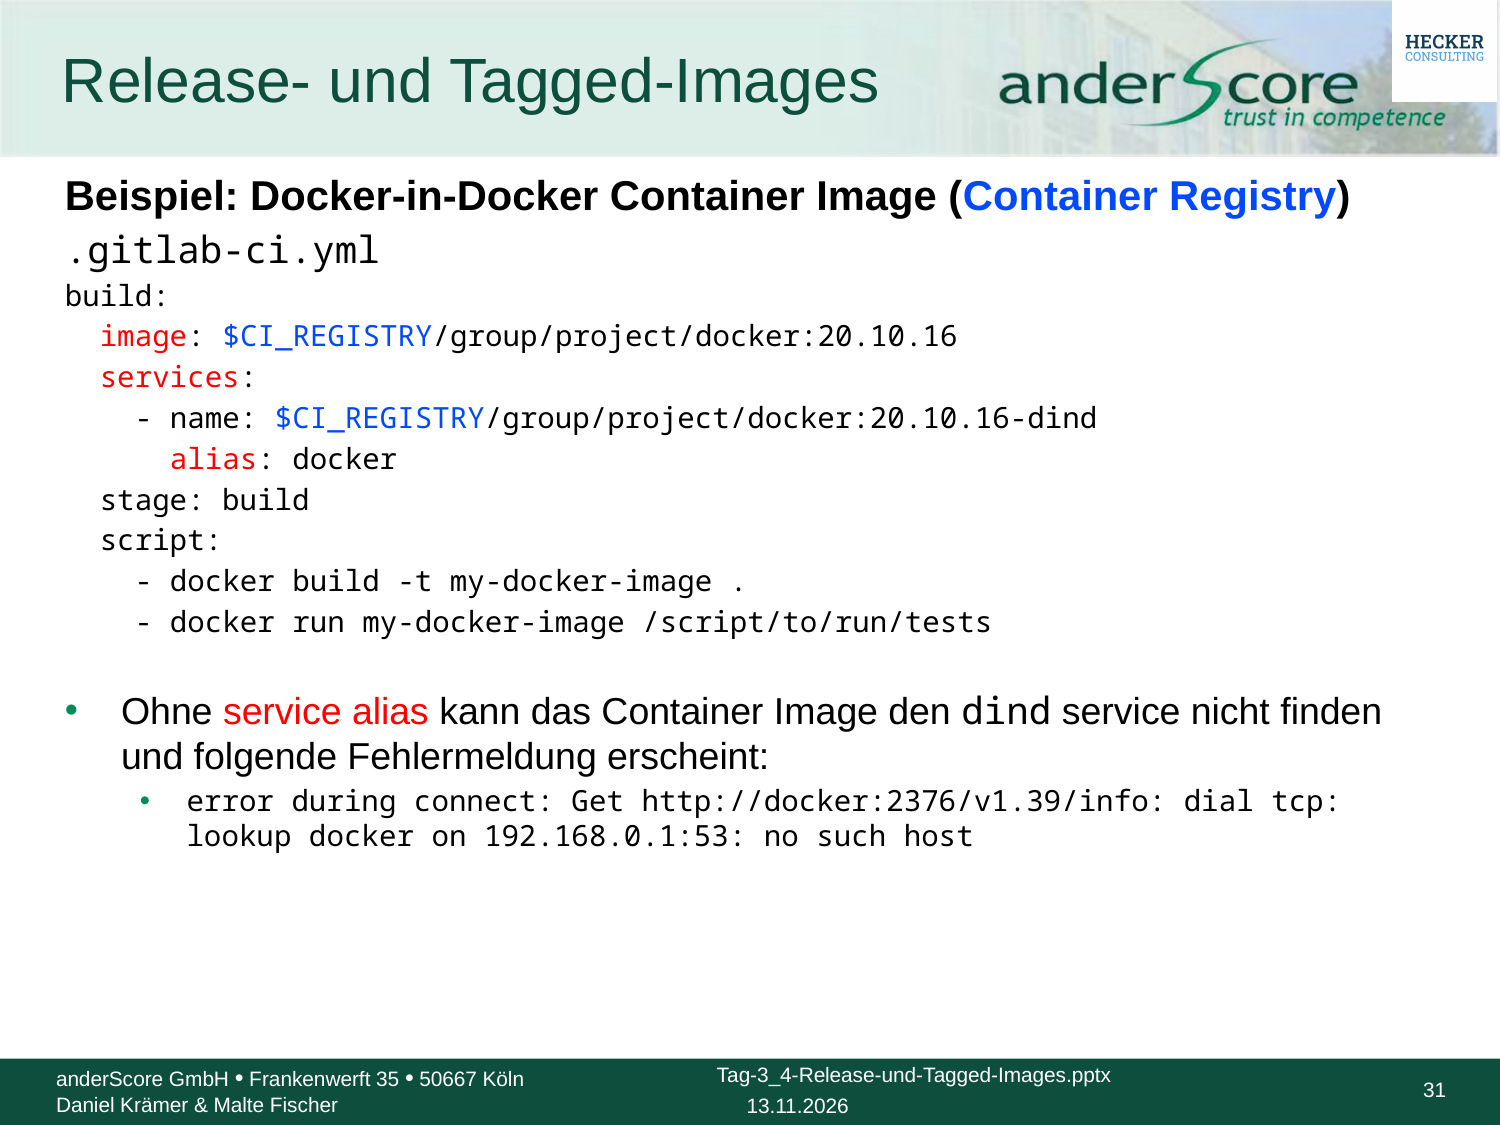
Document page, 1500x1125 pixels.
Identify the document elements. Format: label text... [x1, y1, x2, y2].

title Release- und Tagged-Images [46, 24, 959, 141]
list Beispiel: Docker-in-Docker Container Image (Container Registry) .gitlab-ci.yml build: image: $CI_REGISTRY/group/project/docker:20.10.16 services: - name: $CI_REGISTRY/group/project/docker:20.10.16-dind alias: docker stage: build script: - docker build -t my-docker-image . - docker run my-docker-image /script/to/run/tests Ohne service alias kann das Container Image den dind service nicht finden und folgende Fehlermeldung erscheint: error during connect: Get http://docker:2376/v1.39/info: dial tcp: lookup docker on 192.168.0.1:53: no such host [49, 160, 1447, 1047]
picture [0, 0, 1500, 157]
